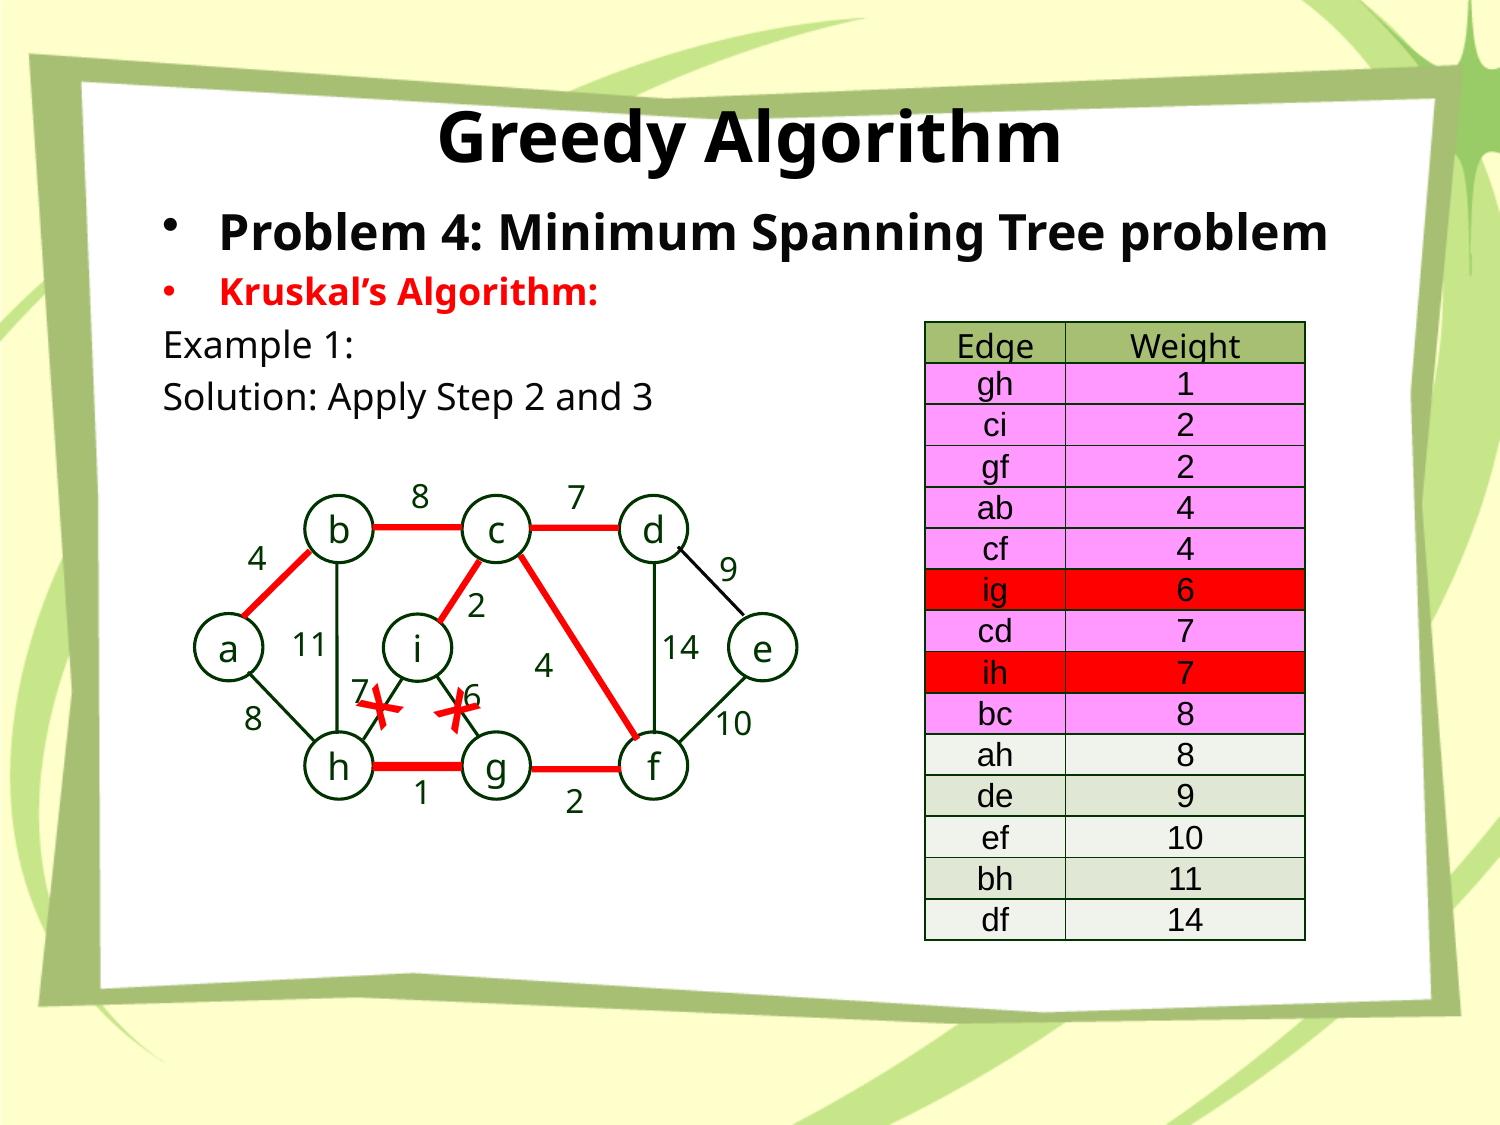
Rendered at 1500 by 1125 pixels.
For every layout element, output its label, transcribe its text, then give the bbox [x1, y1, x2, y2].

table_header Weight [1066, 323, 1304, 362]
table_cell cf [926, 529, 1065, 568]
table_cell 7 [1066, 652, 1304, 692]
table_cell ab [926, 488, 1065, 527]
table_header Edge [926, 323, 1065, 362]
table_cell ig [926, 570, 1065, 609]
table_cell 10 [1066, 817, 1304, 857]
table_cell 4 [1066, 488, 1304, 527]
table_cell 1 [1066, 364, 1304, 403]
table_cell bh [926, 858, 1065, 898]
title Greedy Algorithm [75, 75, 1425, 194]
table_cell bc [926, 694, 1065, 733]
table_cell cd [926, 611, 1065, 651]
table_cell 9 [1066, 776, 1304, 815]
text_box Problem 4: Minimum Spanning Tree problem Kruskal’s Algorithm: Example 1: Solution: Apply Step 2 and 3 [147, 193, 1376, 419]
table_cell 8 [1066, 694, 1304, 733]
table_cell 14 [1066, 900, 1304, 939]
table_cell df [926, 900, 1065, 939]
table_cell 2 [1066, 446, 1304, 486]
table_cell ih [926, 652, 1065, 692]
table_cell gf [926, 446, 1065, 486]
table_cell ci [926, 405, 1065, 445]
table_cell de [926, 776, 1065, 815]
table_cell 4 [1066, 529, 1304, 568]
table_cell 2 [1066, 405, 1304, 445]
table_cell 8 [1066, 735, 1304, 774]
table_cell 7 [1066, 611, 1304, 651]
table_cell 11 [1066, 858, 1304, 898]
table_cell gh [926, 364, 1065, 403]
table_cell ef [926, 817, 1065, 857]
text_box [194, 467, 797, 828]
picture [0, 0, 1500, 1125]
table_cell 6 [1066, 570, 1304, 609]
table_cell ah [926, 735, 1065, 774]
